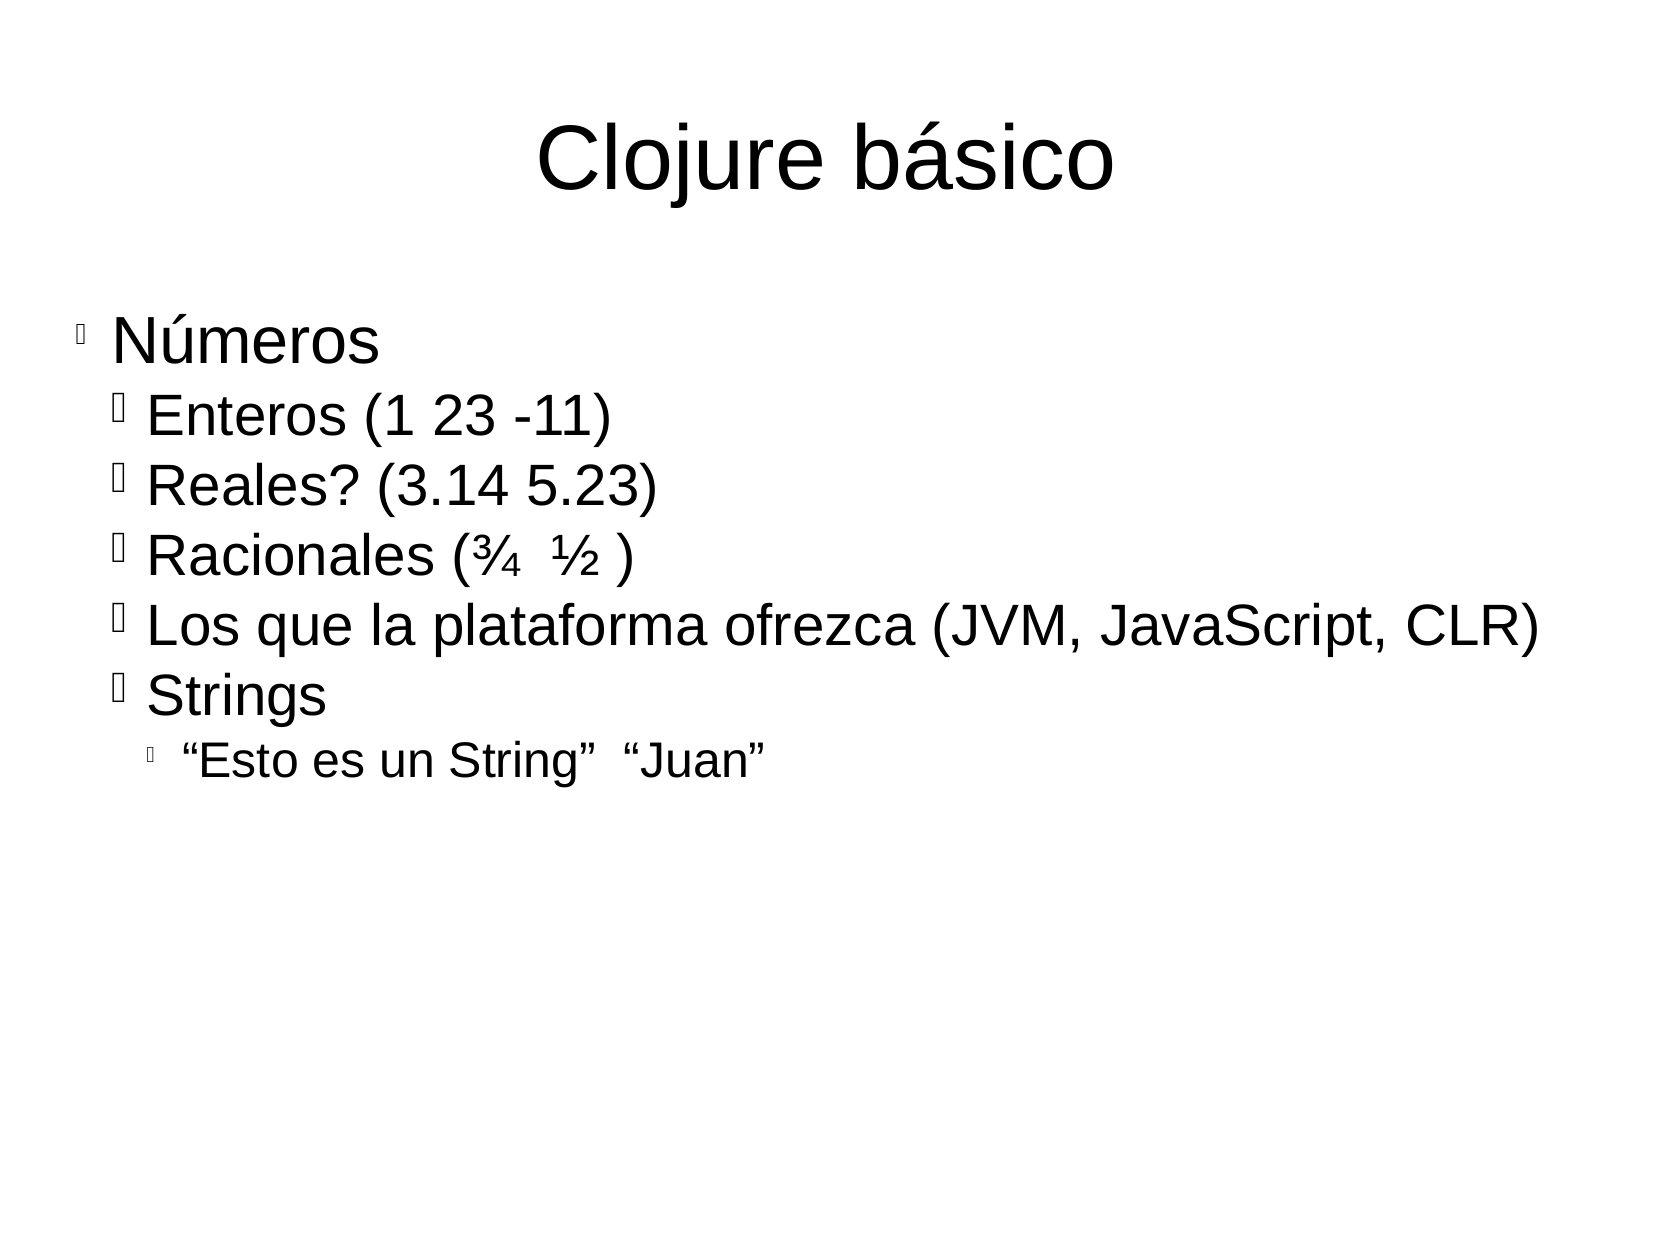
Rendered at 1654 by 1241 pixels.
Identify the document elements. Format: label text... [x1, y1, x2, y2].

text_box Números Enteros (1 23 -11) Reales? (3.14 5.23) Racionales (¾ ½ ) Los que la plataforma ofrezca (JVM, JavaScript, CLR) Strings “Esto es un String” “Juan” [75, 297, 1564, 1017]
text_box Clojure básico [82, 49, 1571, 257]
